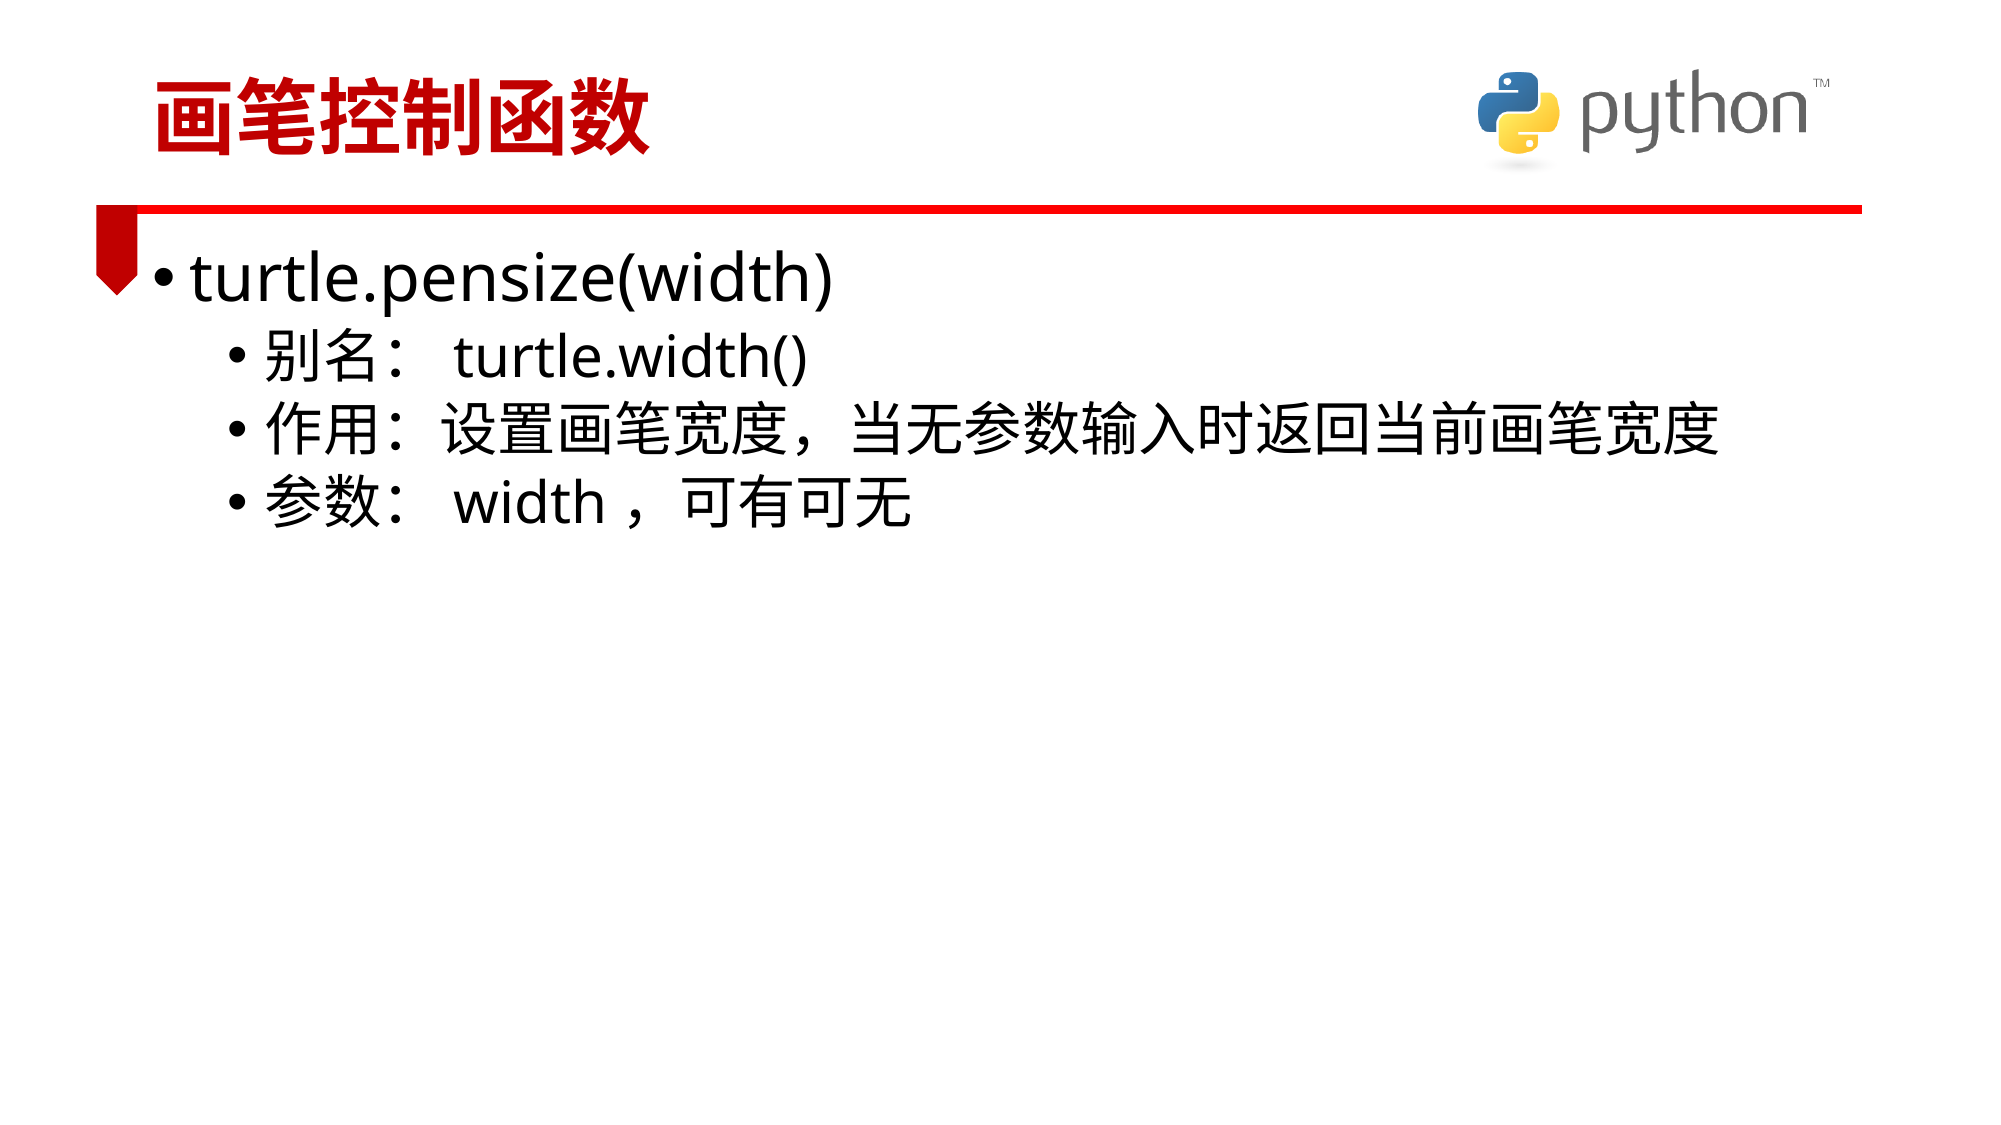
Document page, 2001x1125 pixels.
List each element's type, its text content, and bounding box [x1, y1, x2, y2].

list turtle.pensize(width) 别名：turtle.width() 作用：设置画笔宽度，当无参数输入时返回当前画笔宽度 参数：width，可有可无 [137, 236, 1863, 1014]
picture [1419, 47, 1863, 197]
title 画笔控制函数 [137, 53, 1436, 191]
